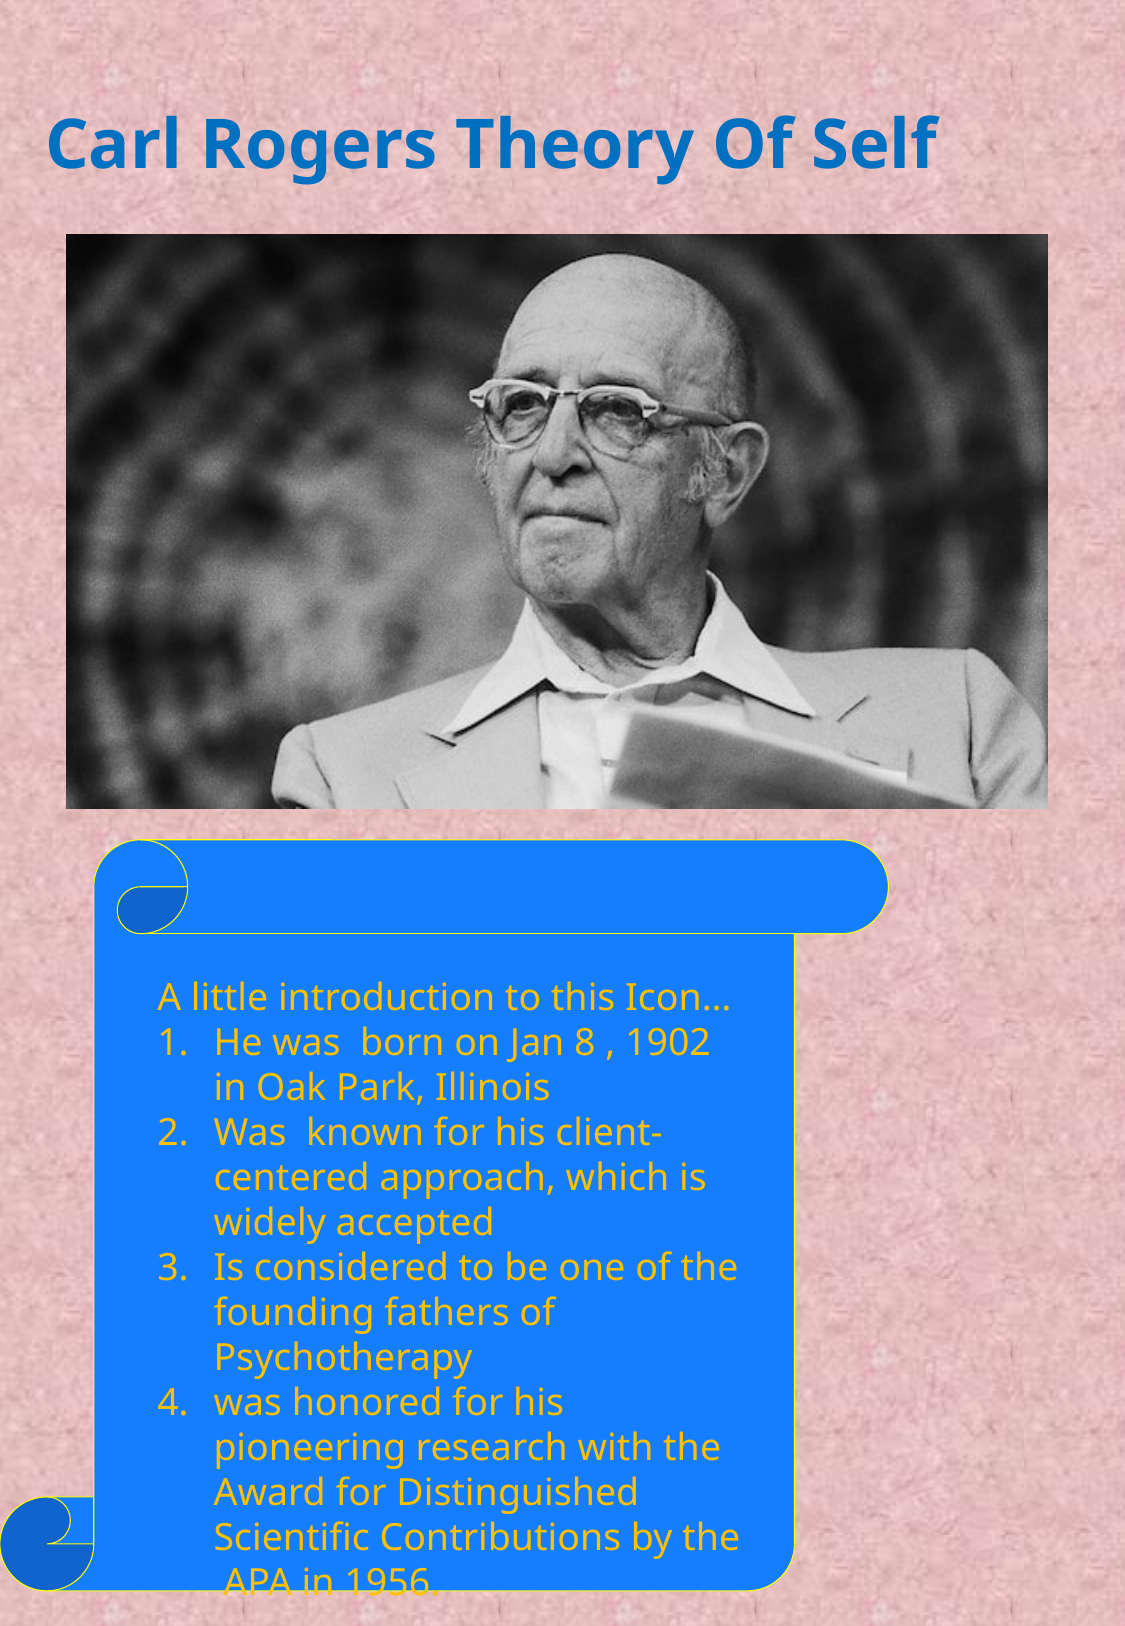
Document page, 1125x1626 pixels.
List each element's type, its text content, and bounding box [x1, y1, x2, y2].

title Carl Rogers Theory Of Self [30, 57, 1048, 235]
text_box [0, 839, 889, 1592]
picture [0, 0, 1125, 1626]
text_box A little introduction to this Icon… He was born on Jan 8 , 1902 in Oak Park, Illinois Was known for his client-centered approach, which is widely accepted Is considered to be one of the founding fathers of Psychotherapy was honored for his pioneering research with the Award for Distinguished Scientific Contributions by the APA in 1956. [142, 965, 758, 1625]
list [66, 234, 1048, 809]
